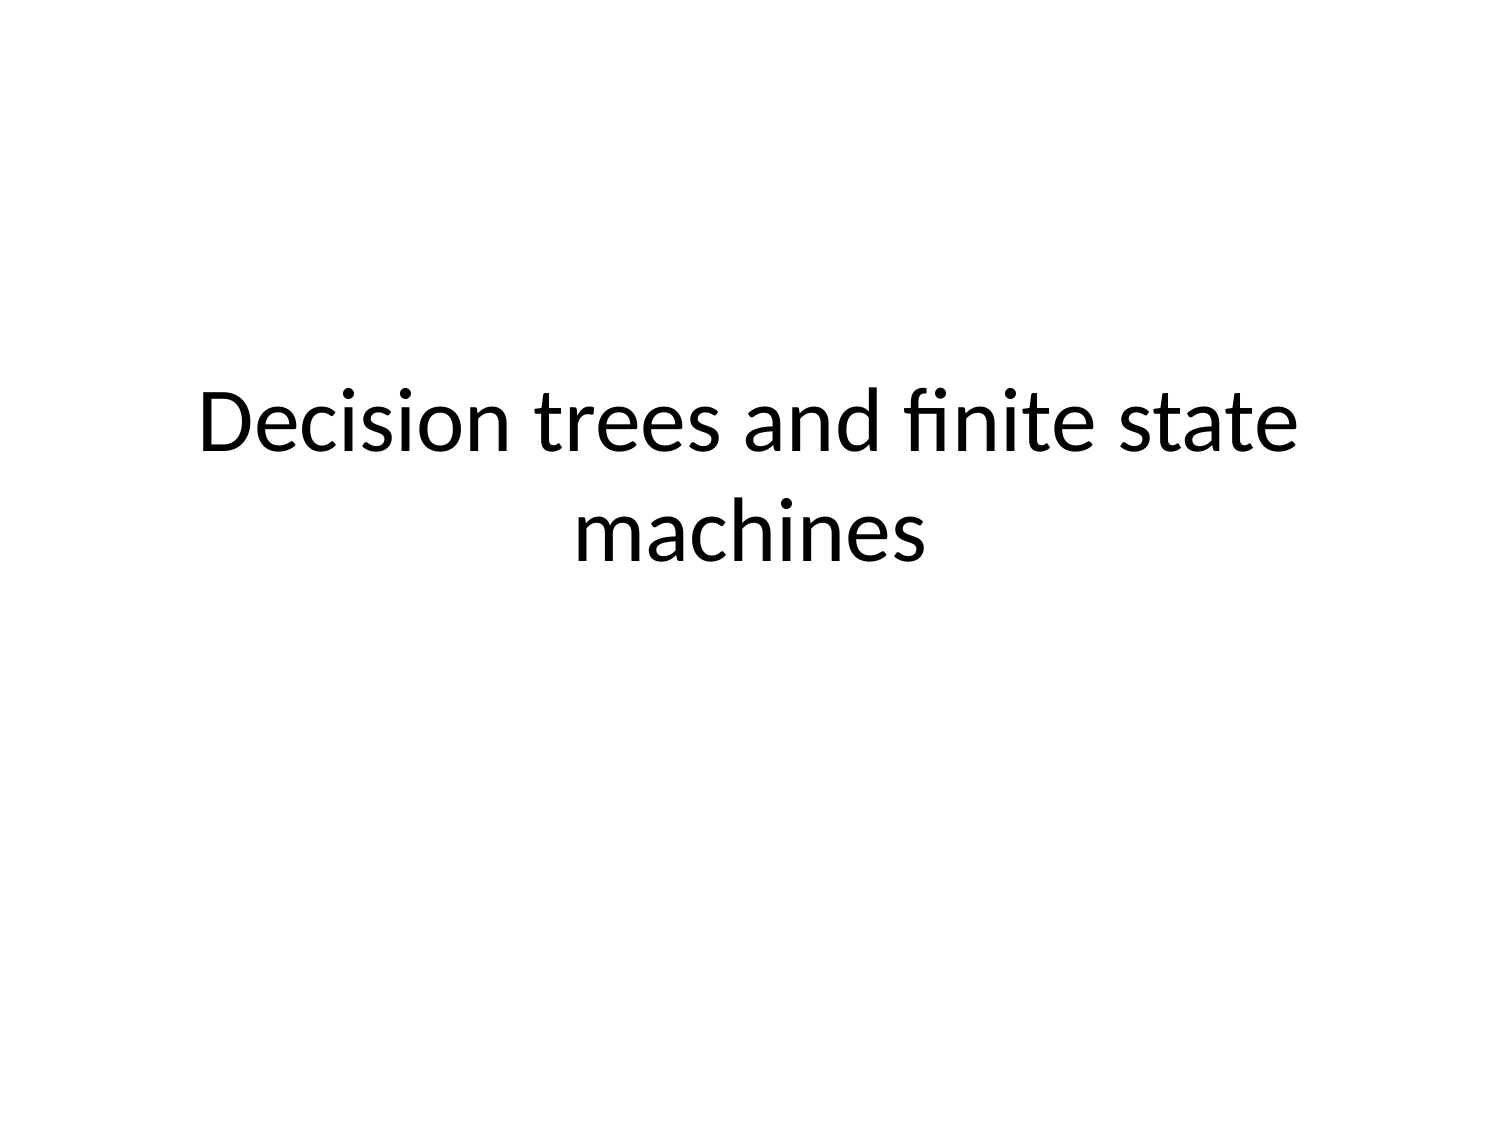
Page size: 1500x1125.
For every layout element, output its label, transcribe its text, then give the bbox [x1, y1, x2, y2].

title Decision trees and finite state machines [112, 349, 1388, 591]
